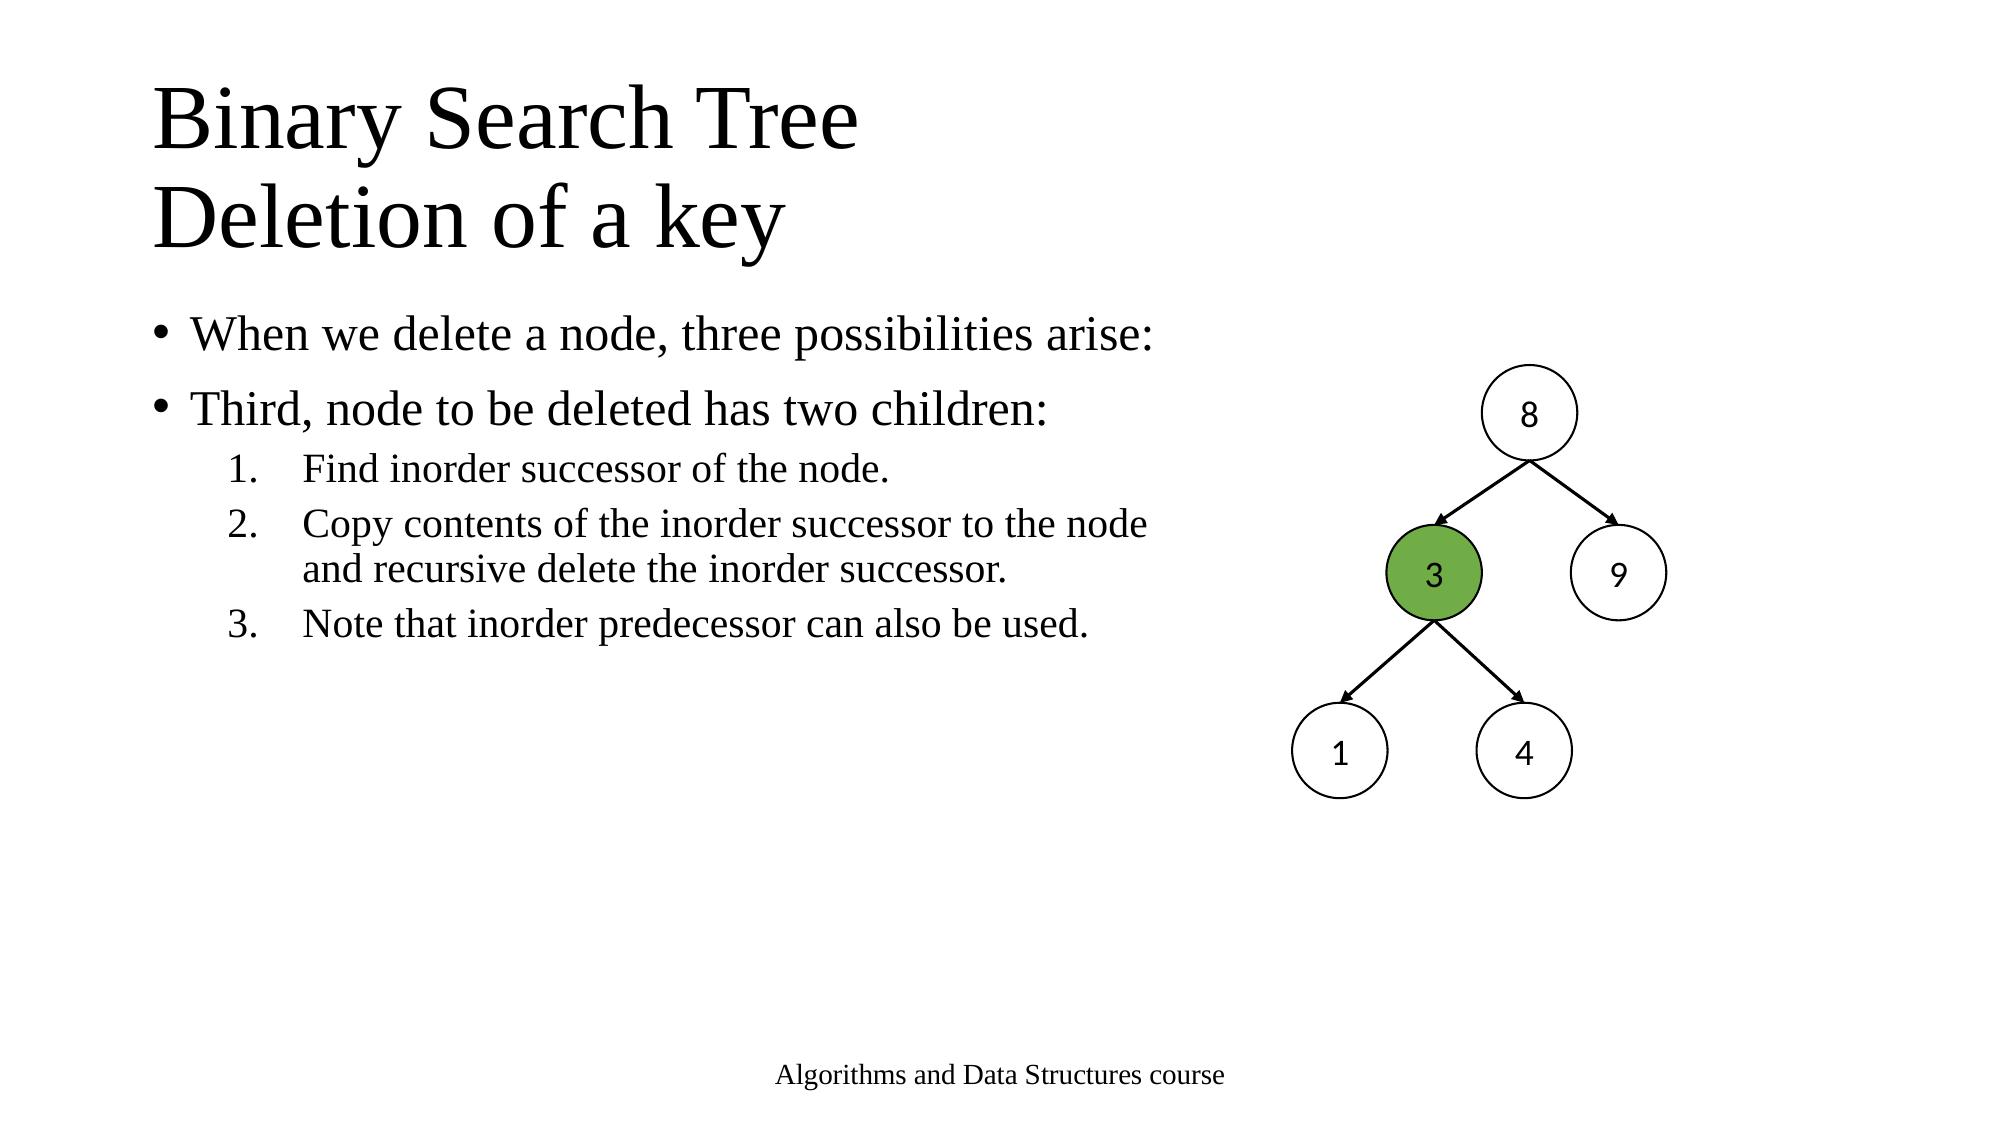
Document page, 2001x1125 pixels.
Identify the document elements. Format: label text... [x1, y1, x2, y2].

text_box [1530, 460, 1619, 525]
text_box 4 [1475, 701, 1574, 800]
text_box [1339, 620, 1434, 703]
text_box 1 [1291, 701, 1389, 800]
text_box 3 [1385, 523, 1483, 620]
text_box 8 [1480, 363, 1579, 460]
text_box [1434, 620, 1525, 703]
title Binary Search Tree Deletion of a key [137, 59, 1863, 278]
list When we delete a node, three possibilities arise: Third, node to be deleted has two children: Find inorder successor of the node. Copy contents of the inorder successor to the node and recursive delete the inorder successor. Note that inorder predecessor can also be used. [137, 299, 1174, 1014]
text_box 9 [1569, 523, 1668, 622]
footer Algorithms and Data Structures course [662, 1042, 1338, 1103]
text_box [1434, 460, 1530, 525]
